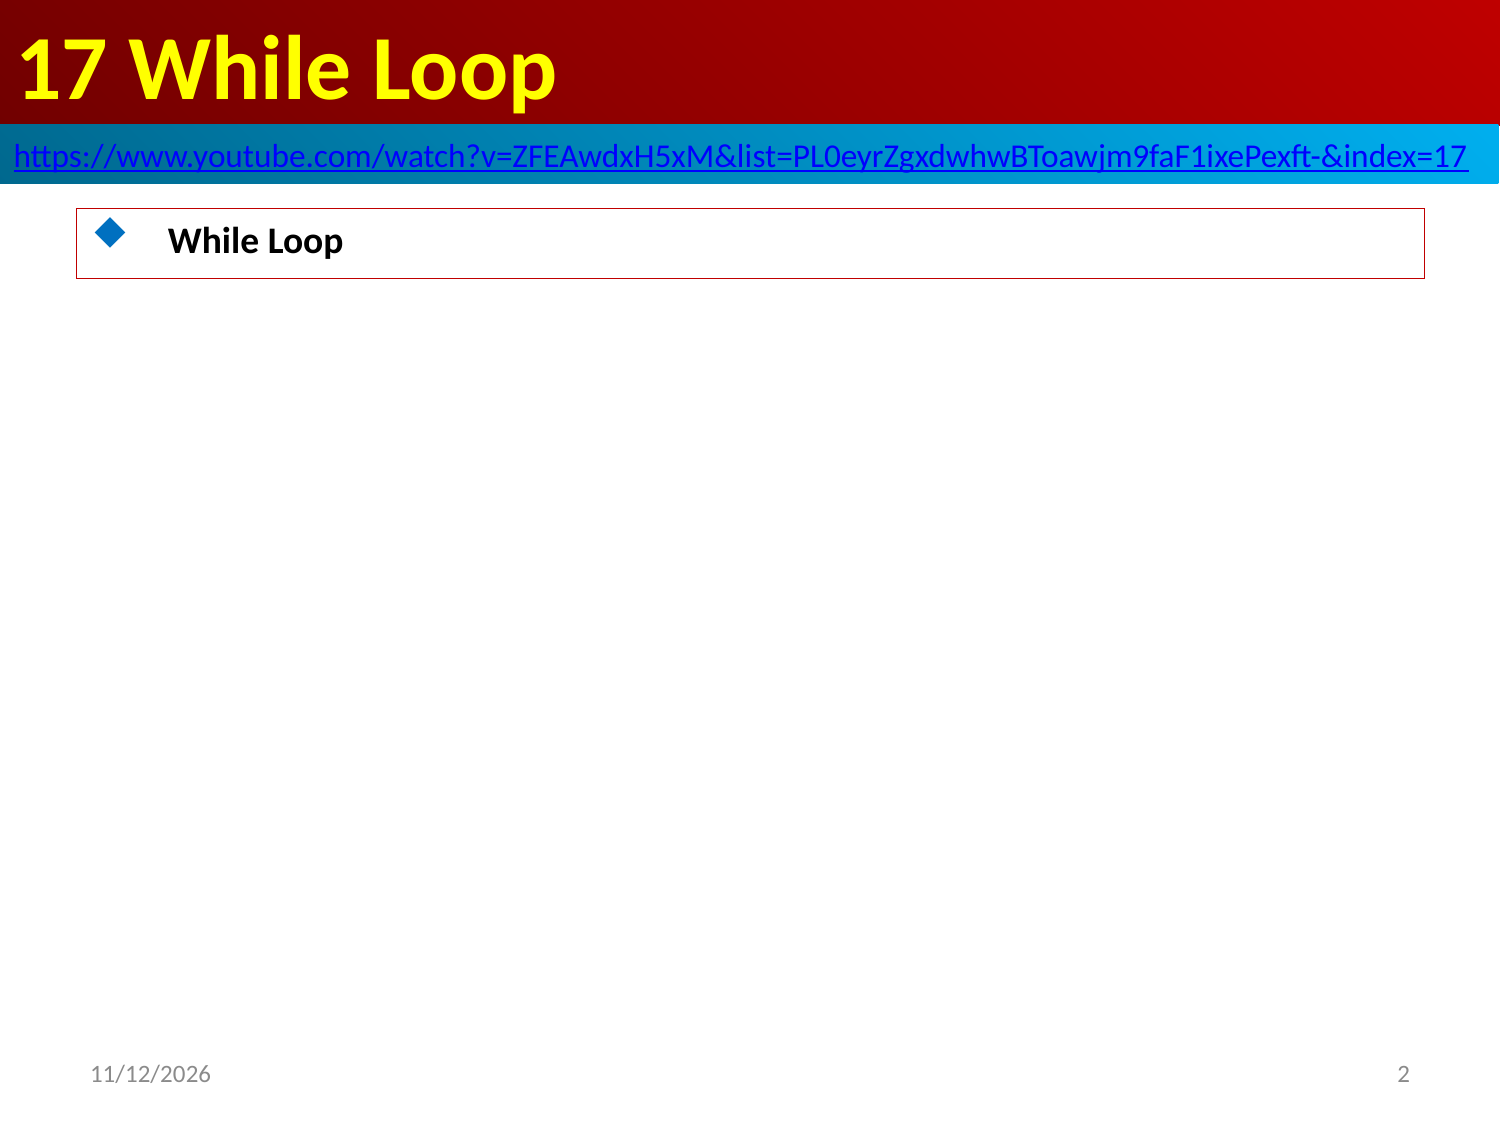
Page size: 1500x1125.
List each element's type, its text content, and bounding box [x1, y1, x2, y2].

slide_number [75, 1042, 425, 1103]
subtitle While Loop [76, 208, 1425, 279]
title 17 While Loop [0, 0, 1500, 126]
text_box https://www.youtube.com/watch?v=ZFEAwdxH5xM&list=PL0eyrZgxdwhwBToawjm9faF1ixePexft-&index=17 [0, 124, 1499, 184]
slide_number 2 [1074, 1042, 1425, 1103]
